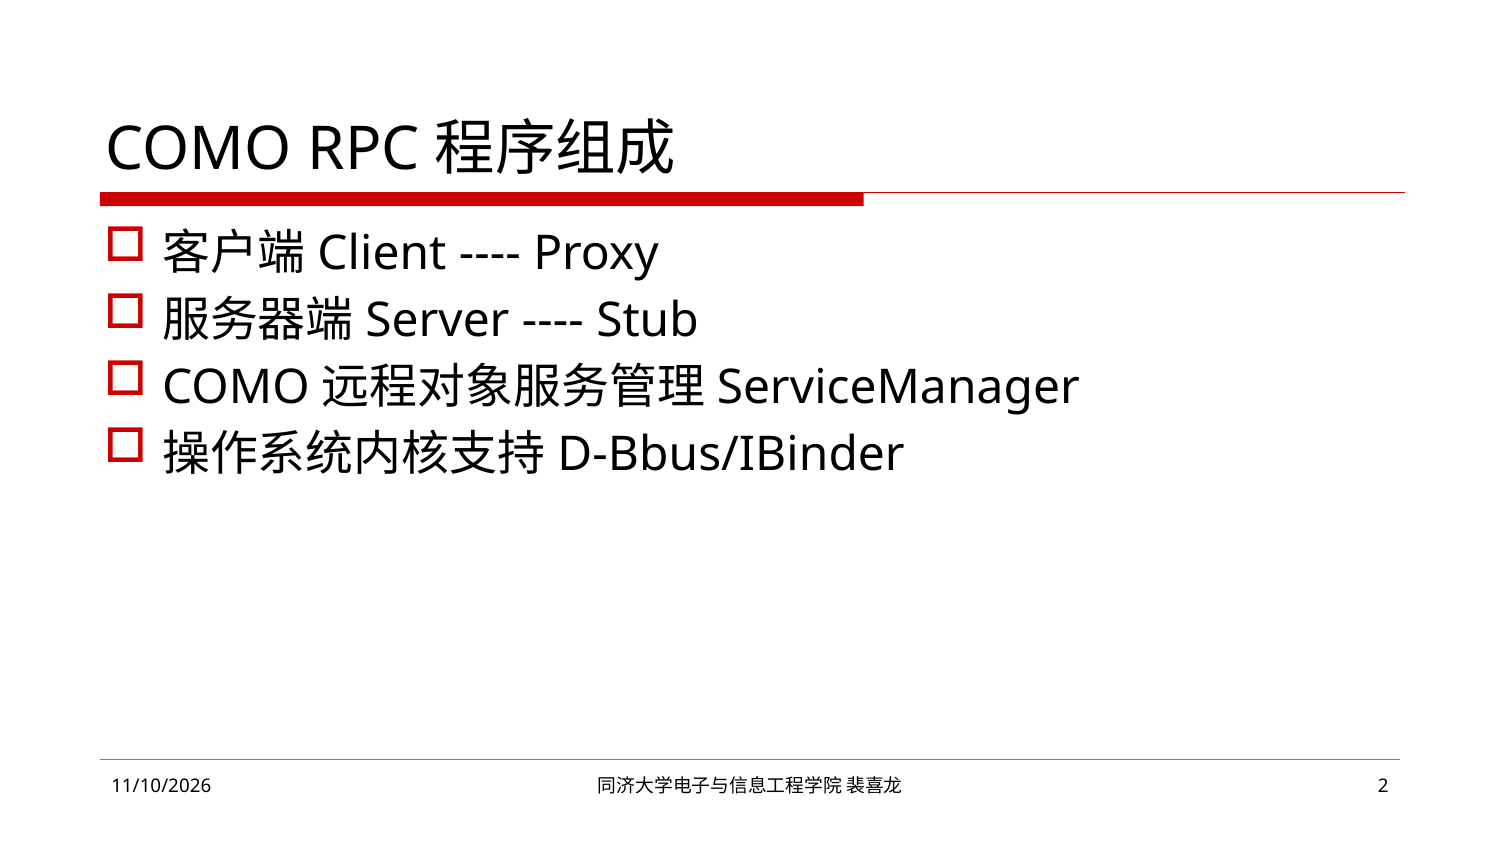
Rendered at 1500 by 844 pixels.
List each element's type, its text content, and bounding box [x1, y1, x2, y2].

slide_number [99, 768, 425, 827]
footer 同济大学电子与信息工程学院 裴喜龙 [512, 768, 988, 827]
list 客户端Client ---- Proxy 服务器端Server ---- Stub COMO远程对象服务管理ServiceManager 操作系统内核支持D-Bbus/IBinder [92, 215, 1406, 741]
slide_number 2 [1074, 768, 1400, 827]
title COMO RPC程序组成 [94, 37, 1407, 188]
